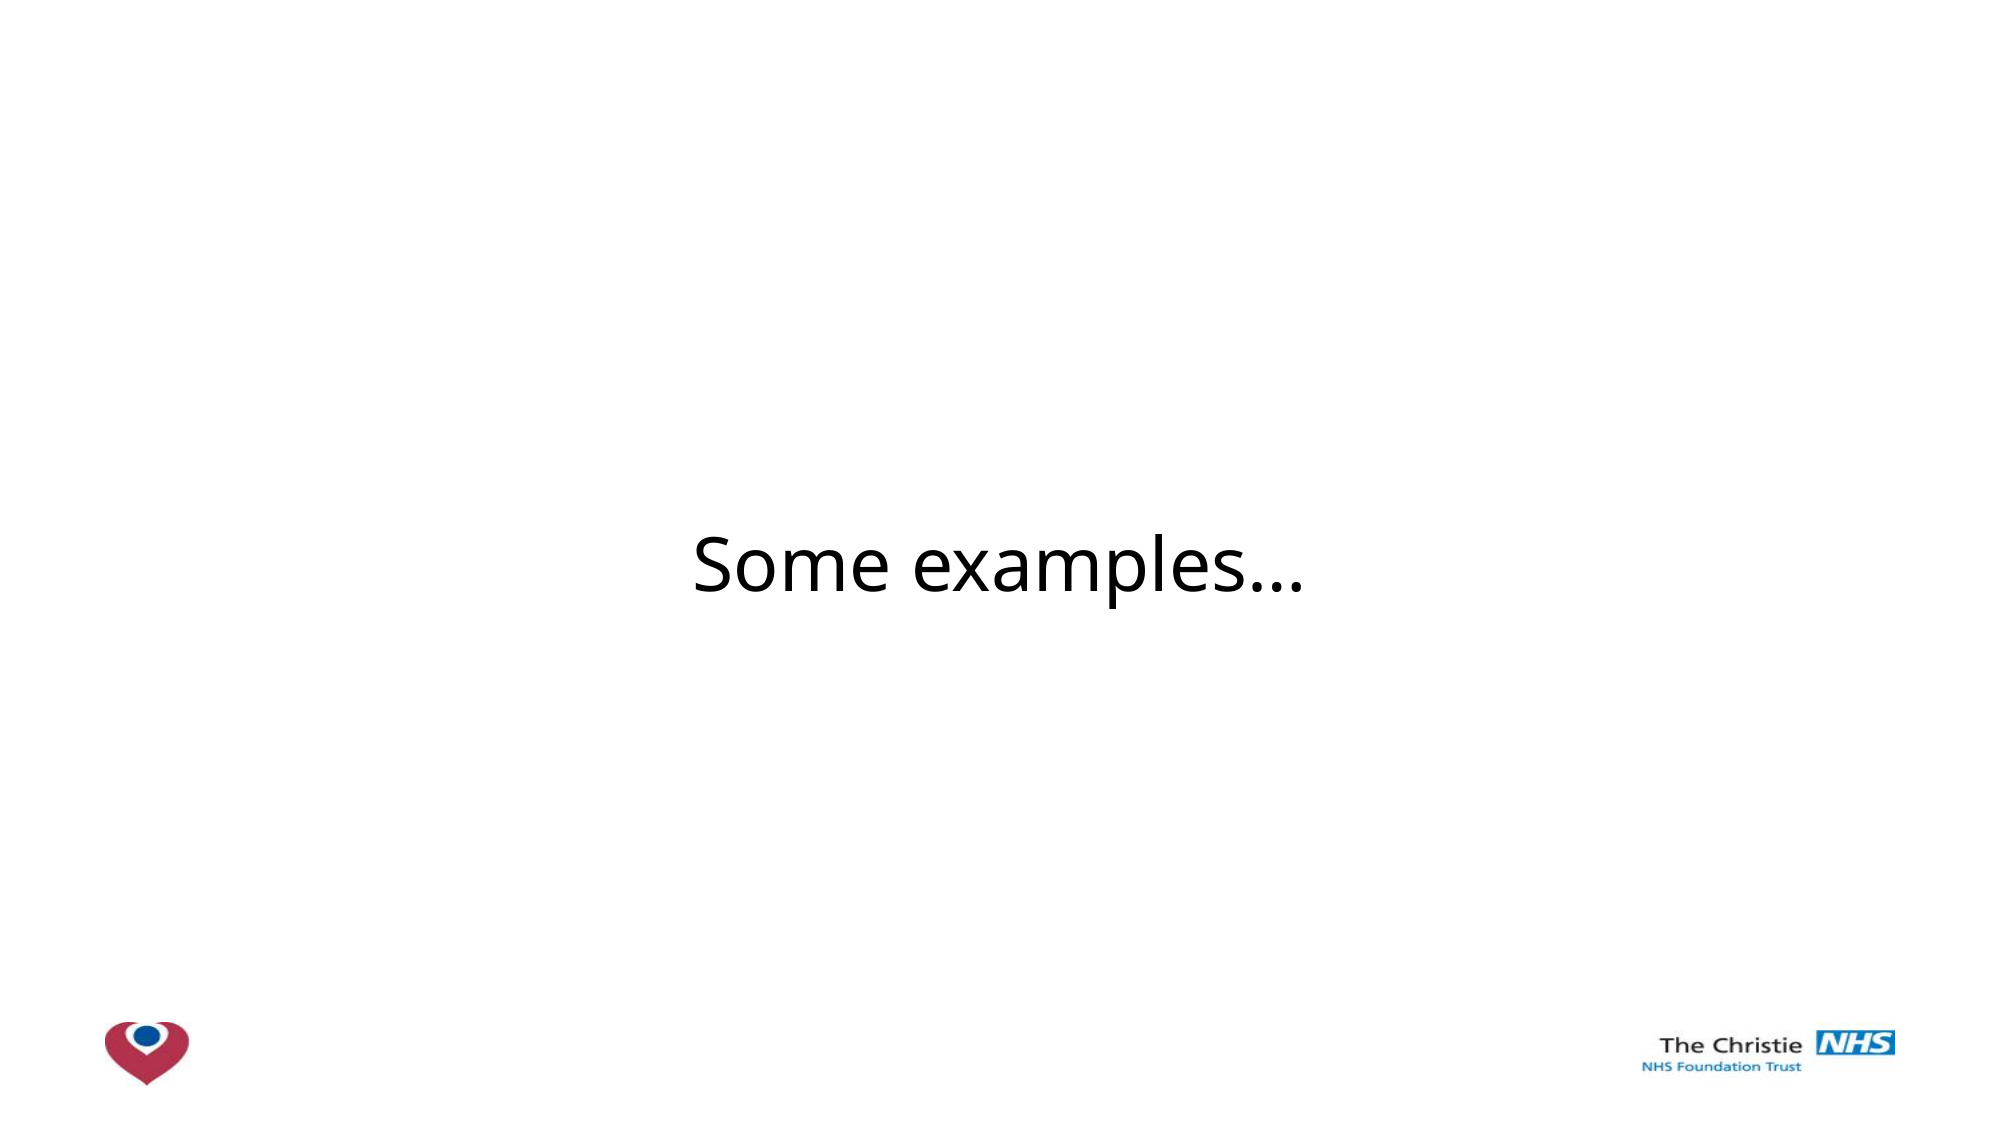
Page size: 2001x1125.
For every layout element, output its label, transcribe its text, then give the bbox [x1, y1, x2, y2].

picture [105, 1022, 1895, 1086]
text_box Some examples… [677, 509, 1322, 615]
